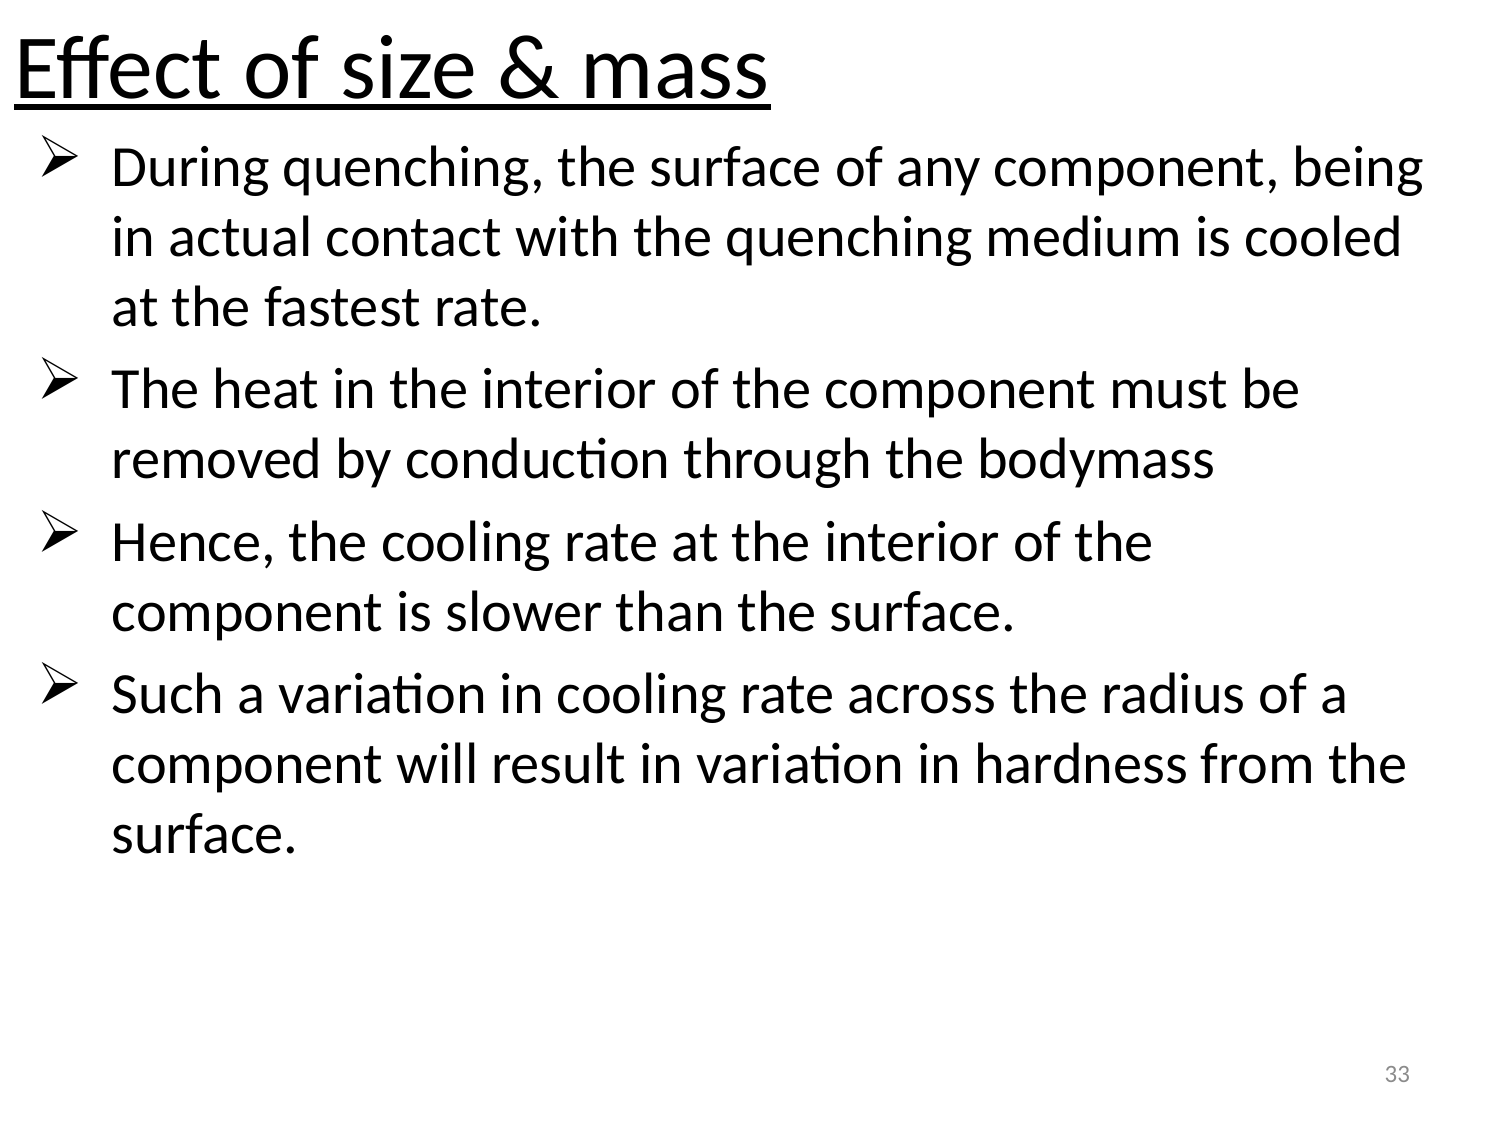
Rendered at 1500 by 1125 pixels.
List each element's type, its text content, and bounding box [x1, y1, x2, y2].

slide_number 33 [1074, 1042, 1425, 1103]
text_box During quenching, the surface of any component, being in actual contact with the quenching medium is cooled at the fastest rate. The heat in the interior of the component must be removed by conduction through the bodymass Hence, the cooling rate at the interior of the component is slower than the surface. Such a variation in cooling rate across the radius of a component will result in variation in hardness from the surface. [22, 120, 1454, 873]
text_box Effect of size & mass [0, 0, 1500, 153]
